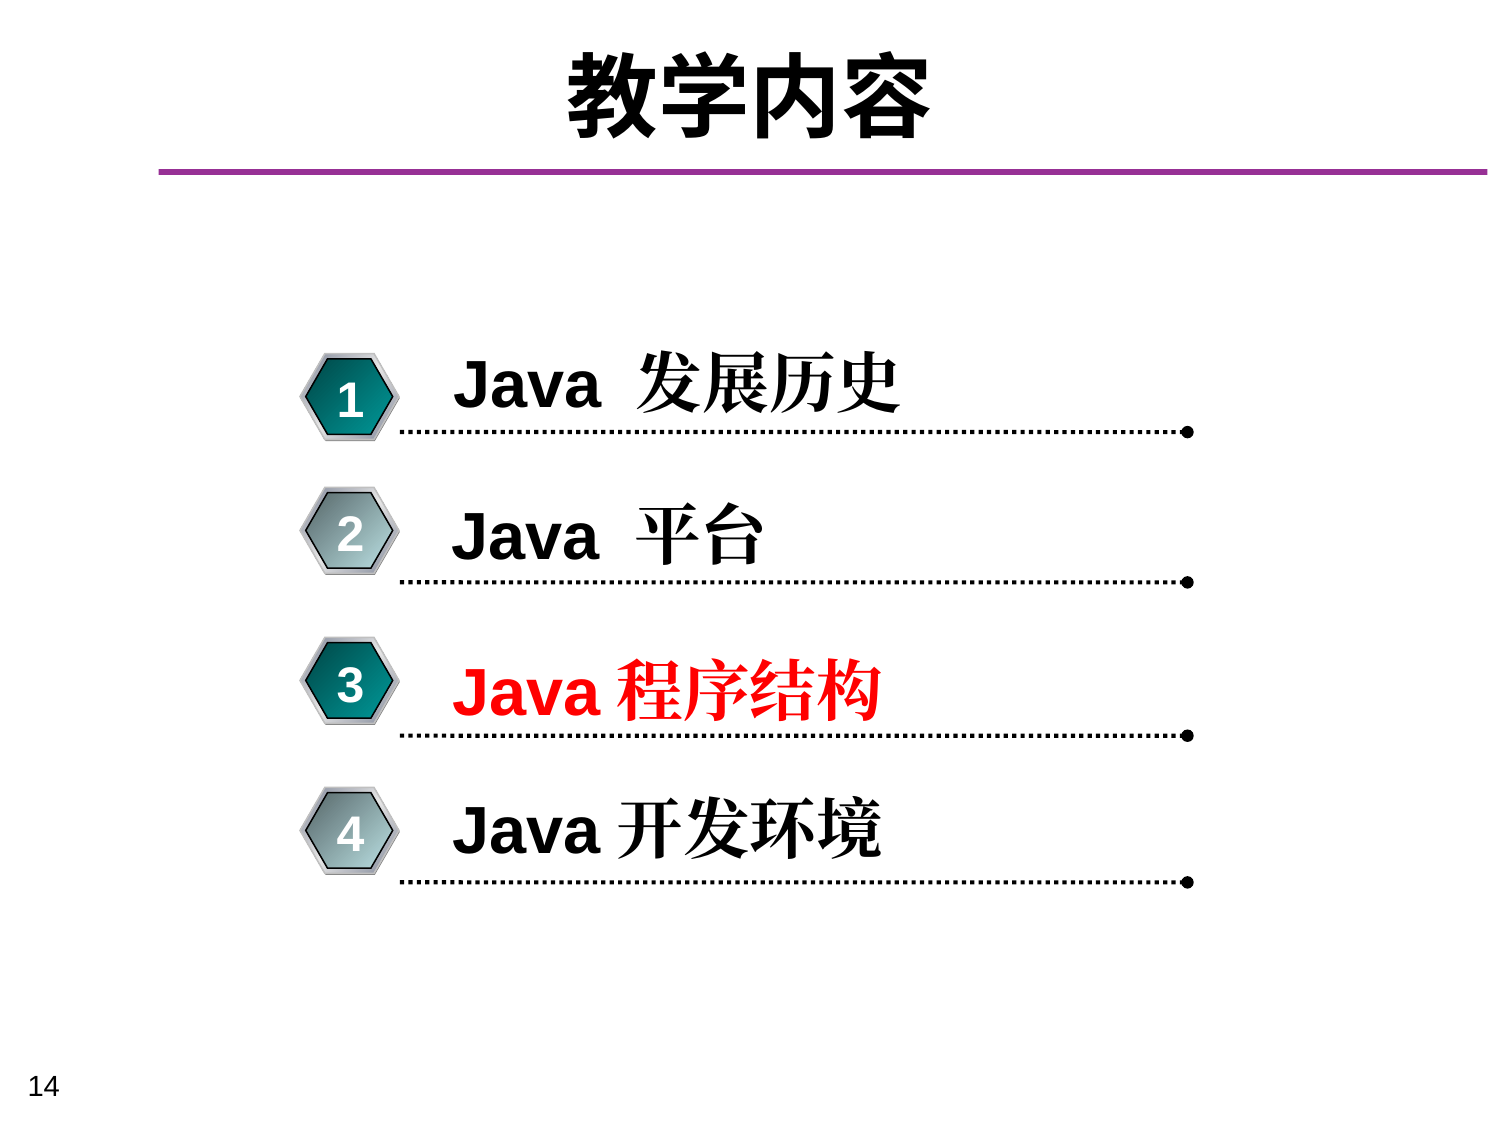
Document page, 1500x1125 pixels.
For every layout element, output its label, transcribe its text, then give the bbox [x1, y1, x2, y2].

text_box Java 发展历史 [438, 333, 935, 429]
text_box Java开发环境 [437, 778, 899, 874]
title 教学内容 [24, 37, 1476, 151]
text_box Java程序结构 [437, 641, 899, 736]
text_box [299, 787, 400, 876]
text_box [1179, 425, 1194, 439]
footer 14 [12, 1059, 176, 1125]
text_box [1179, 876, 1194, 889]
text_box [299, 353, 400, 442]
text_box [299, 637, 400, 726]
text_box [299, 487, 400, 576]
text_box [1179, 576, 1194, 589]
text_box Java 平台 [436, 485, 783, 580]
text_box [1179, 729, 1194, 742]
